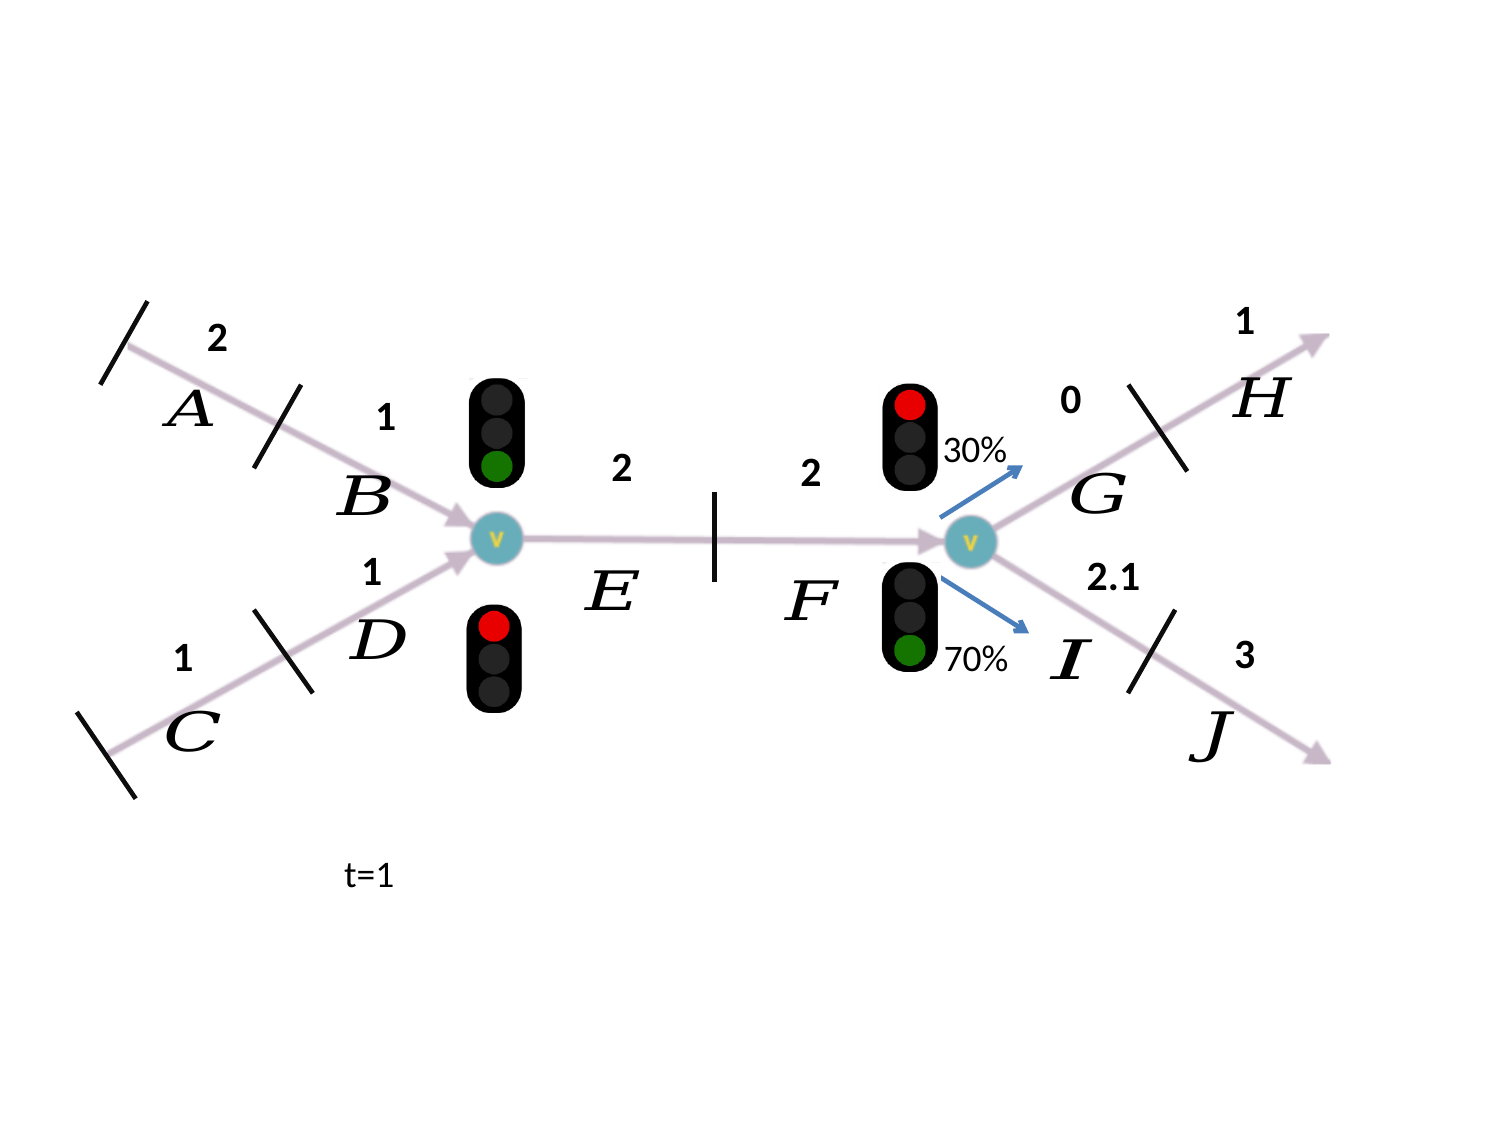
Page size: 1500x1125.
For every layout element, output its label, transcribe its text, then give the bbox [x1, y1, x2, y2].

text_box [76, 711, 136, 799]
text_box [253, 384, 302, 469]
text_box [253, 609, 314, 694]
picture [30, 282, 1479, 843]
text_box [1128, 384, 1188, 472]
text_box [944, 577, 1030, 634]
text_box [1127, 609, 1176, 694]
text_box t=1 [320, 852, 410, 902]
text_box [939, 465, 1024, 518]
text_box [100, 300, 148, 385]
